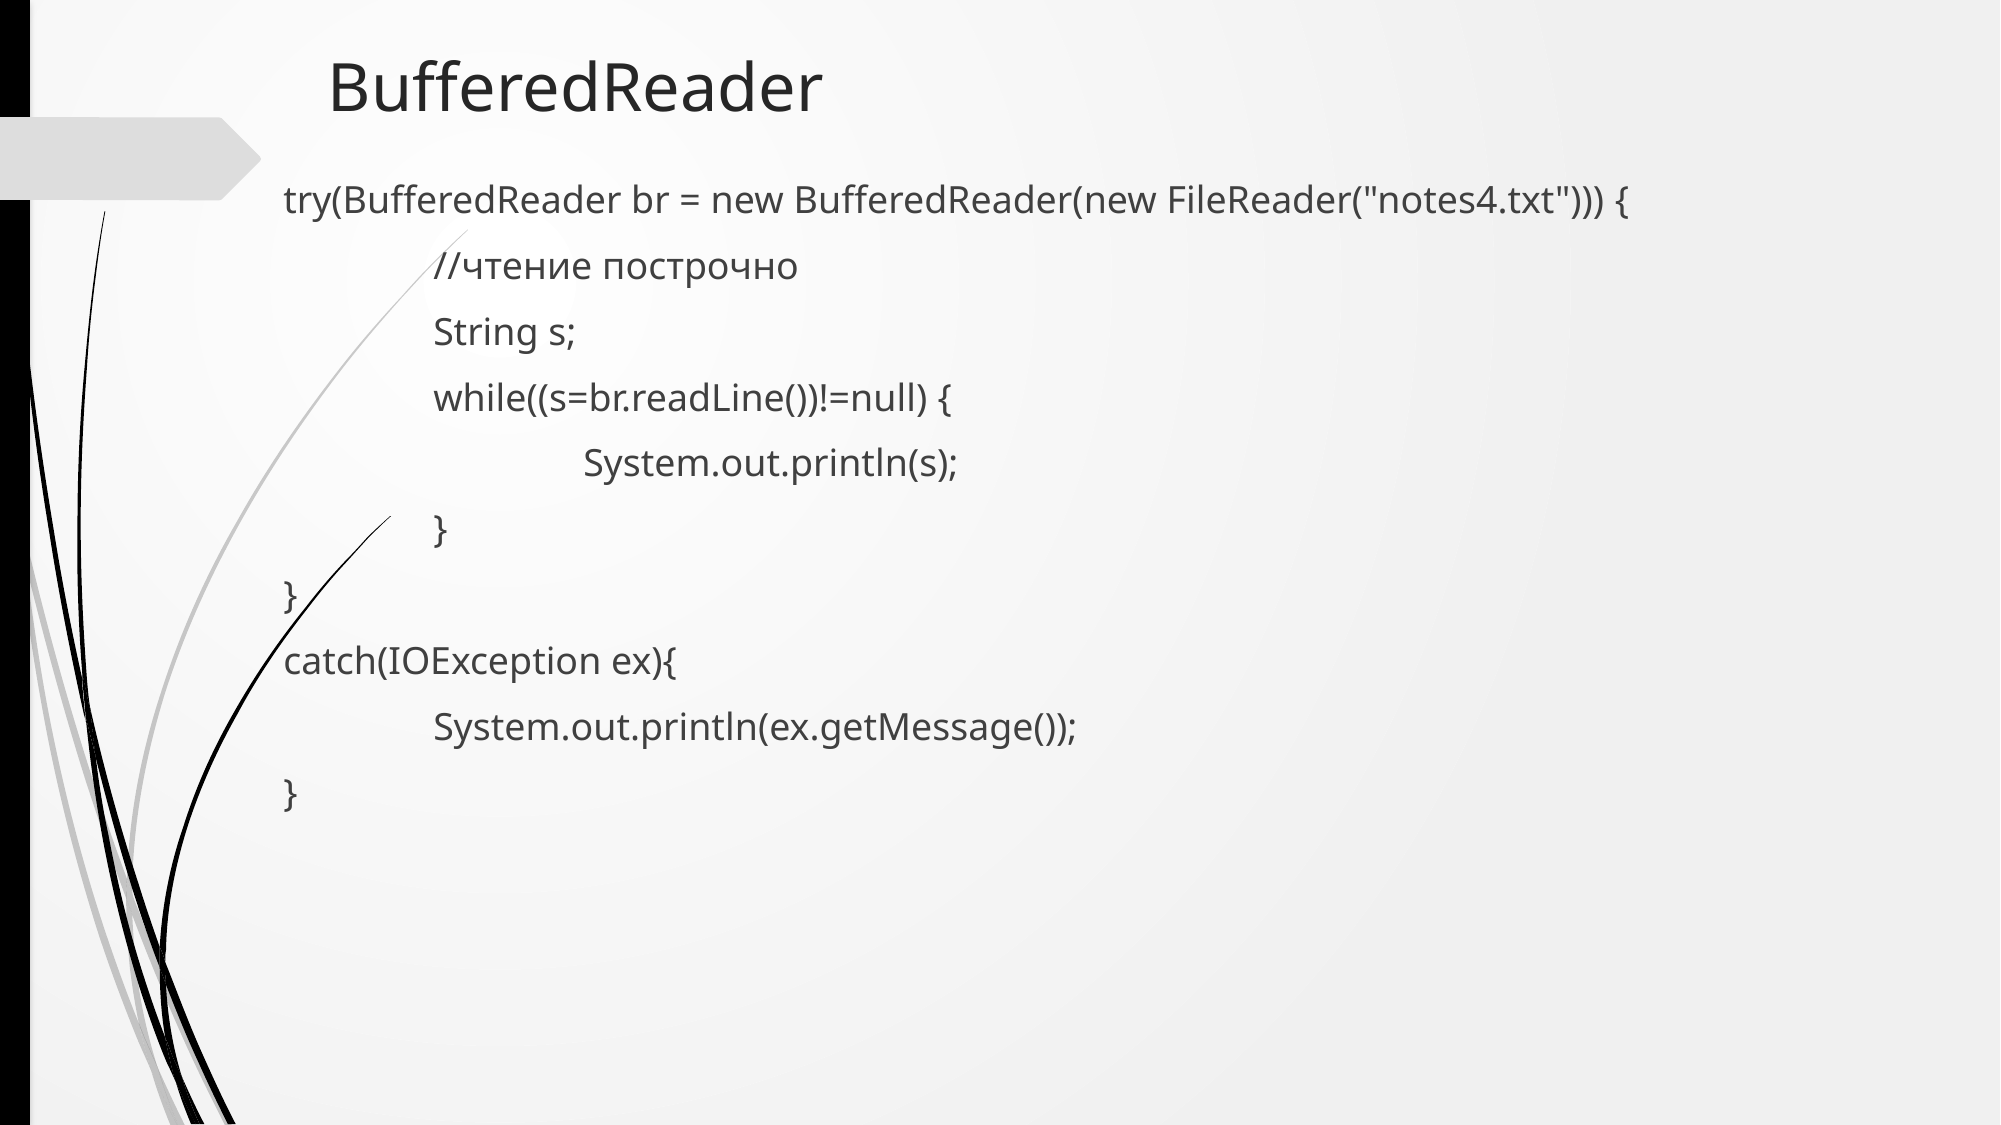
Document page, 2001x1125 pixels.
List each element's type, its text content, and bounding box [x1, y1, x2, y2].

list try(BufferedReader br = new BufferedReader(new FileReader("notes4.txt"))) { //чтение построчно String s; while((s=br.readLine())!=null) { System.out.println(s); } } catch(IOException ex){ System.out.println(ex.getMessage()); } [268, 168, 1950, 1104]
title BufferedReader [312, 36, 1806, 141]
